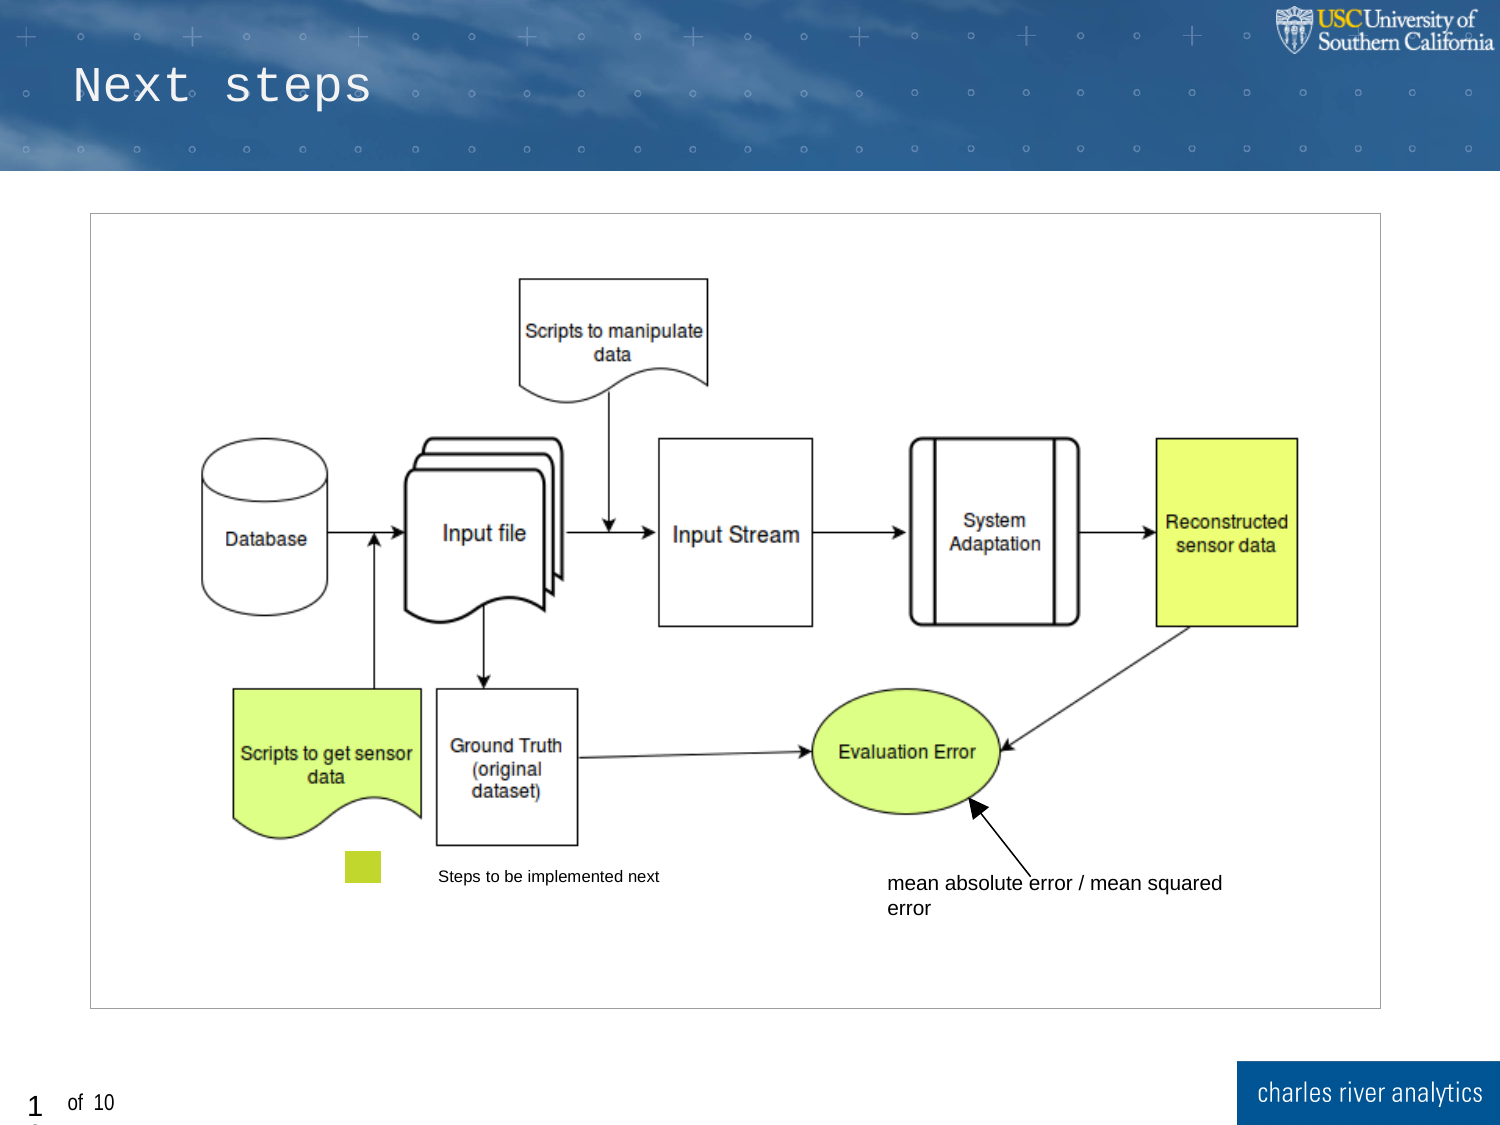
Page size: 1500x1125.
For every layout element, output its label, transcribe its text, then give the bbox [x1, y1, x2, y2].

picture [0, 0, 1500, 171]
table_header [91, 214, 1380, 1008]
text_box Next steps [57, 36, 865, 137]
picture [1237, 1061, 1500, 1125]
text_box mean absolute error / mean squared error [872, 855, 1268, 923]
slide_number ‹#› [23, 1084, 62, 1118]
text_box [968, 796, 1031, 877]
picture [200, 277, 1300, 848]
